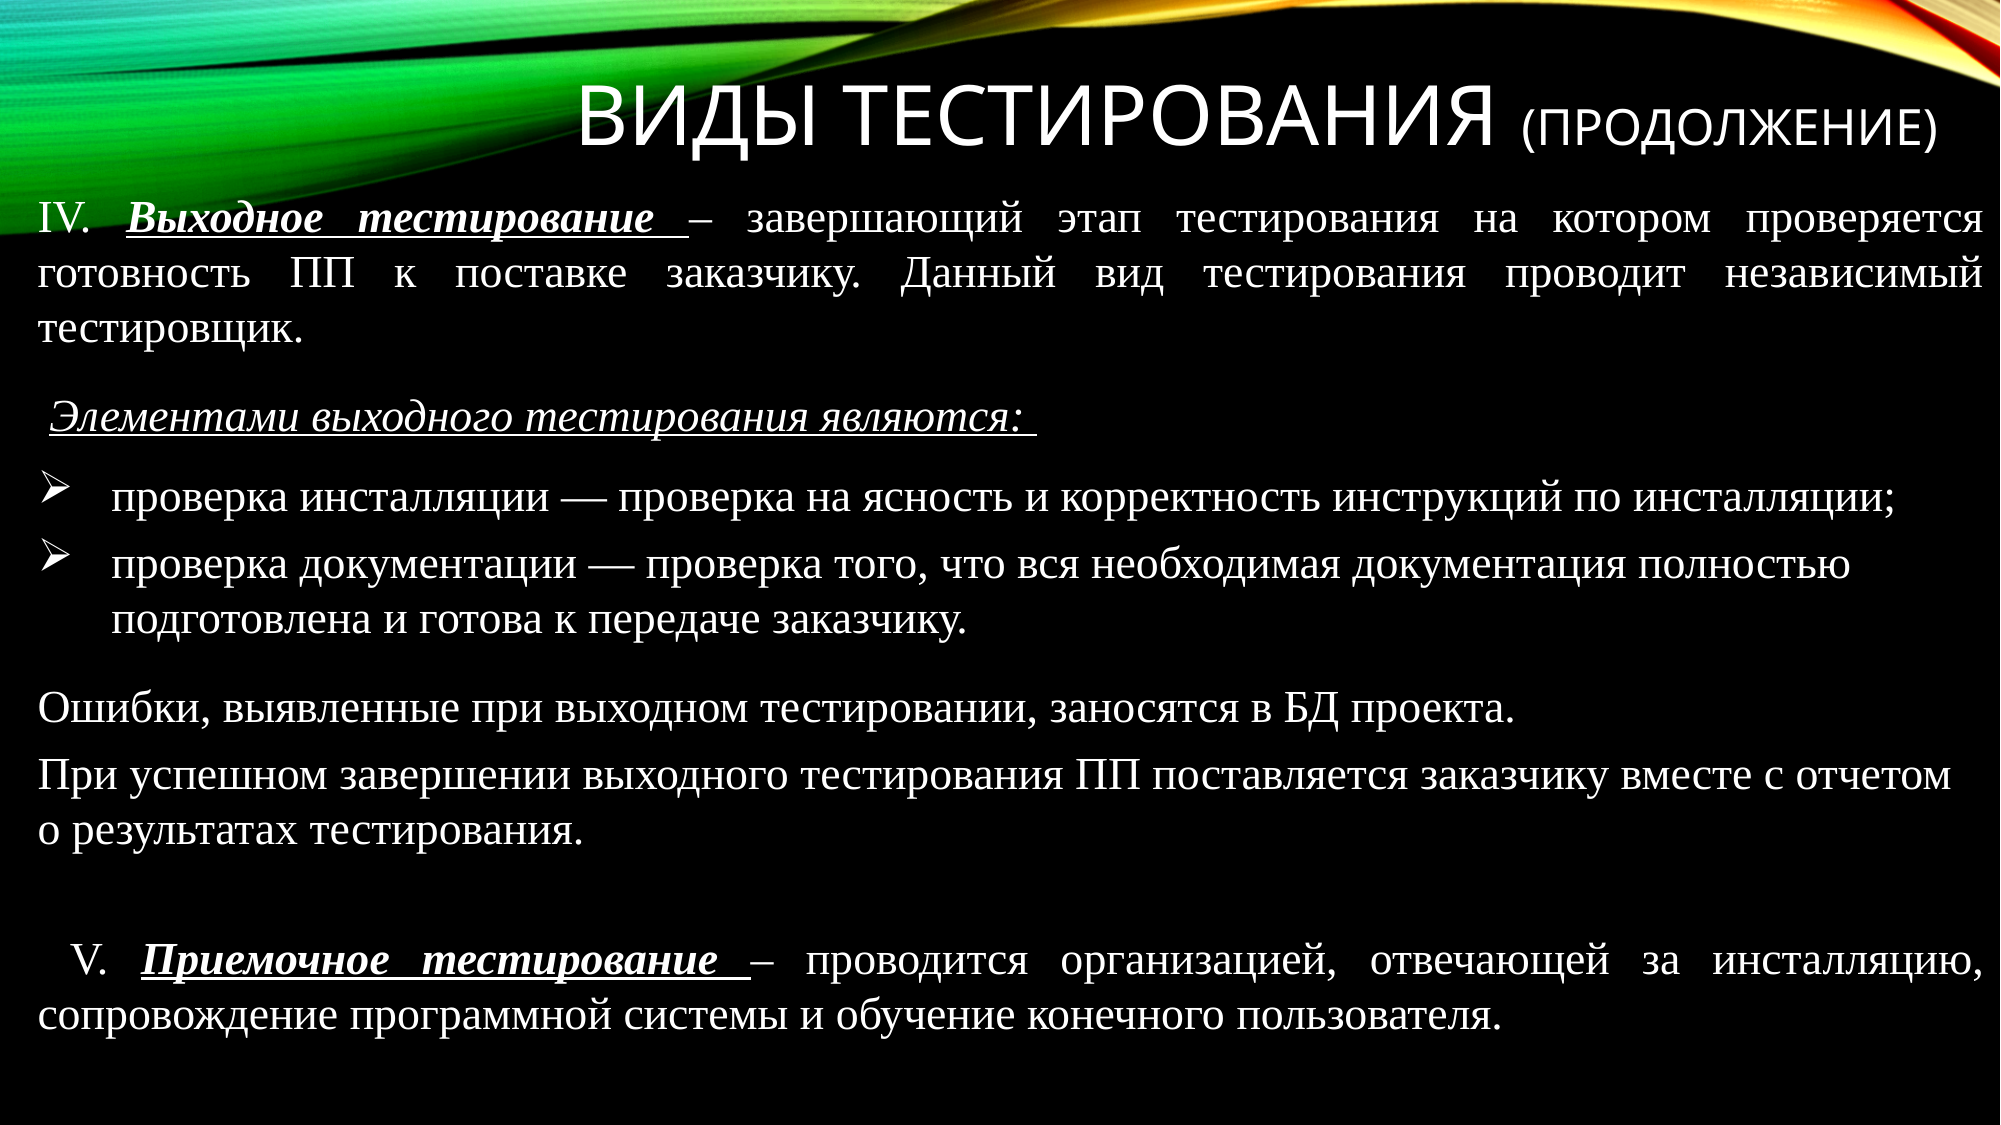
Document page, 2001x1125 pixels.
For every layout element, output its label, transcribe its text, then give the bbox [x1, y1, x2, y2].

picture [0, 0, 2000, 237]
title Виды тестирования (продолжение) [540, 57, 1953, 180]
list IV. Выходное тестирование – завершающий этап тестирования на котором проверяется готовность ПП к поставке заказчику. Данный вид тестирования проводит независимый тестировщик. Элементами выходного тестирования являются: проверка инсталляции — проверка на ясность и корректность инструкций по инсталляции; проверка документации — проверка того, что вся необходимая документация полностью подготовлена и готова к передаче заказчику. Ошибки, выявленные при выходном тестировании, заносятся в БД проекта. При успешном завершении выходного тестирования ПП поставляется заказчику вместе с отчетом о результатах тестирования. V. Приемочное тестирование – проводится организацией, отвечающей за инсталляцию, сопровождение программной системы и обучение конечного пользователя. [22, 179, 2000, 1046]
